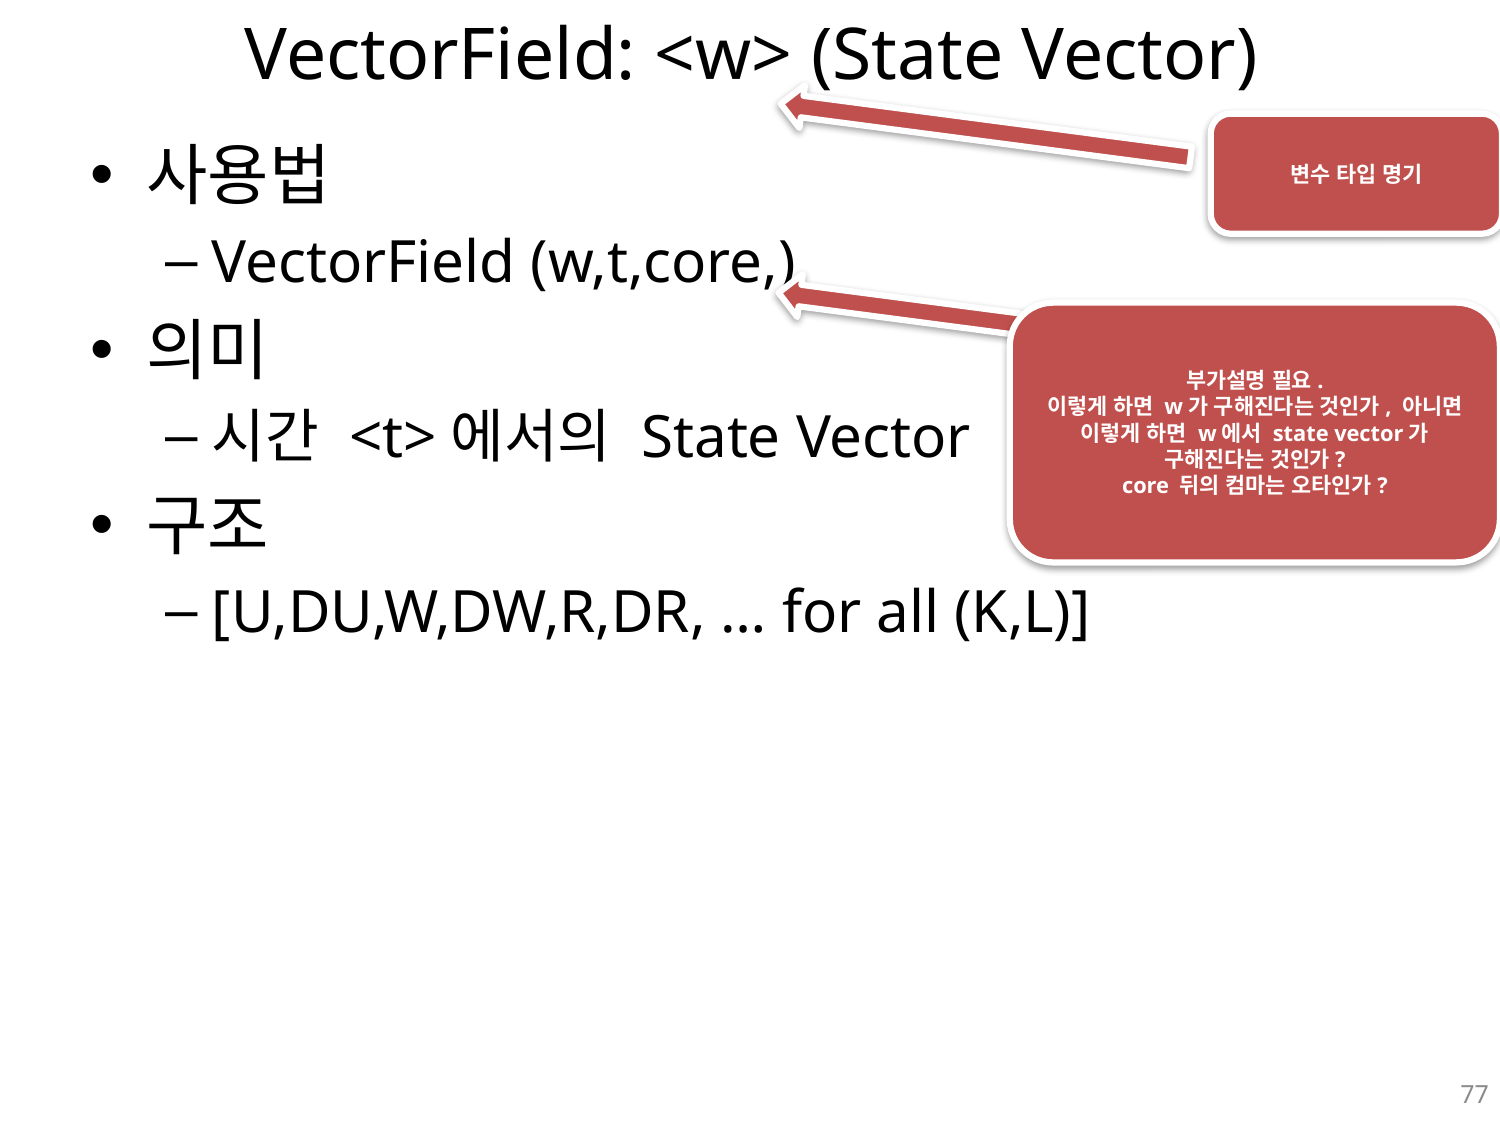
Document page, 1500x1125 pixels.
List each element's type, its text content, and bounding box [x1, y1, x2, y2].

text_box 부가설명 필요. 이렇게 하면 w가 구해진다는 것인가, 아니면 이렇게 하면 w에서 state vector가 구해진다는 것인가? core 뒤의 컴마는 오타인가? [1006, 299, 1500, 566]
title VectorField: <w> (State Vector) [76, 0, 1427, 102]
slide_number 77 [1153, 1065, 1500, 1125]
text_box [775, 271, 1020, 337]
text_box [777, 82, 1196, 172]
text_box 변수 타입 명기 [1207, 110, 1500, 237]
list 사용법 VectorField (w,t,core,) 의미 시간 <t>에서의 State Vector 구조 [U,DU,W,DW,R,DR, … for all (K,L)] [75, 125, 1425, 1005]
